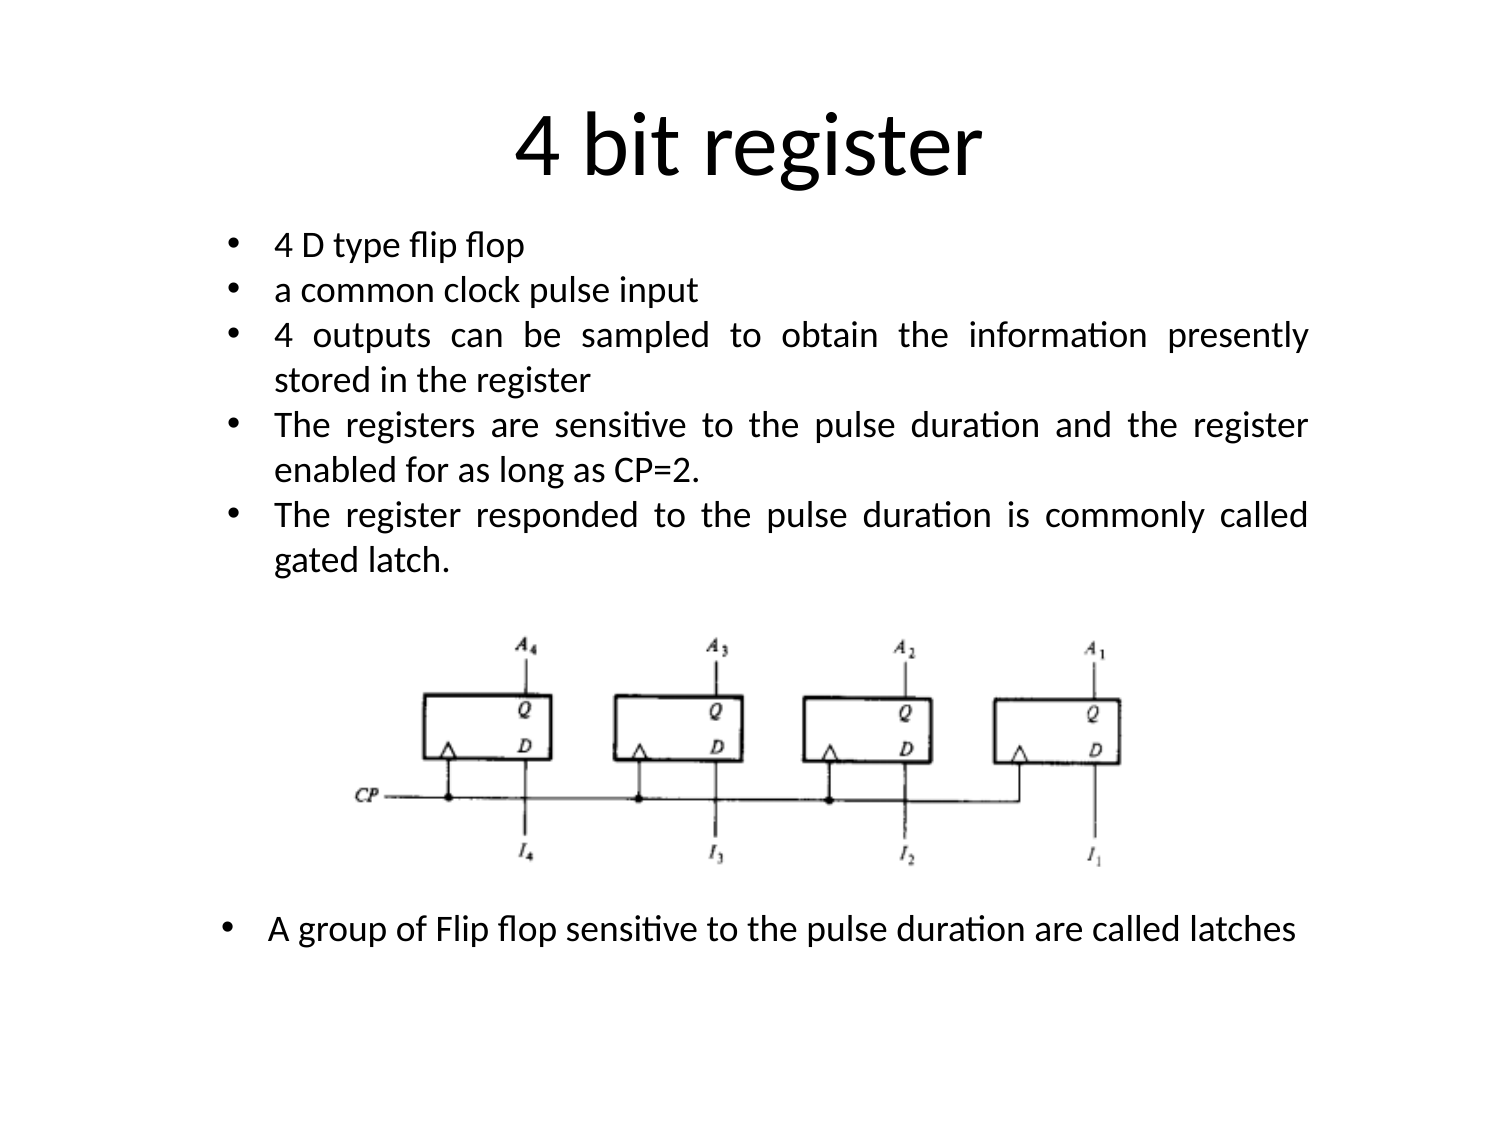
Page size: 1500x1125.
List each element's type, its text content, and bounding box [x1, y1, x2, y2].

text_box A group of Flip flop sensitive to the pulse duration are called latches [206, 896, 1394, 1002]
title 4 bit register [75, 45, 1425, 233]
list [206, 590, 1238, 867]
text_box 4 D type flip flop a common clock pulse input 4 outputs can be sampled to obtain the information presently stored in the register The registers are sensitive to the pulse duration and the register enabled for as long as CP=2. The register responded to the pulse duration is commonly called gated latch. [212, 212, 1325, 588]
